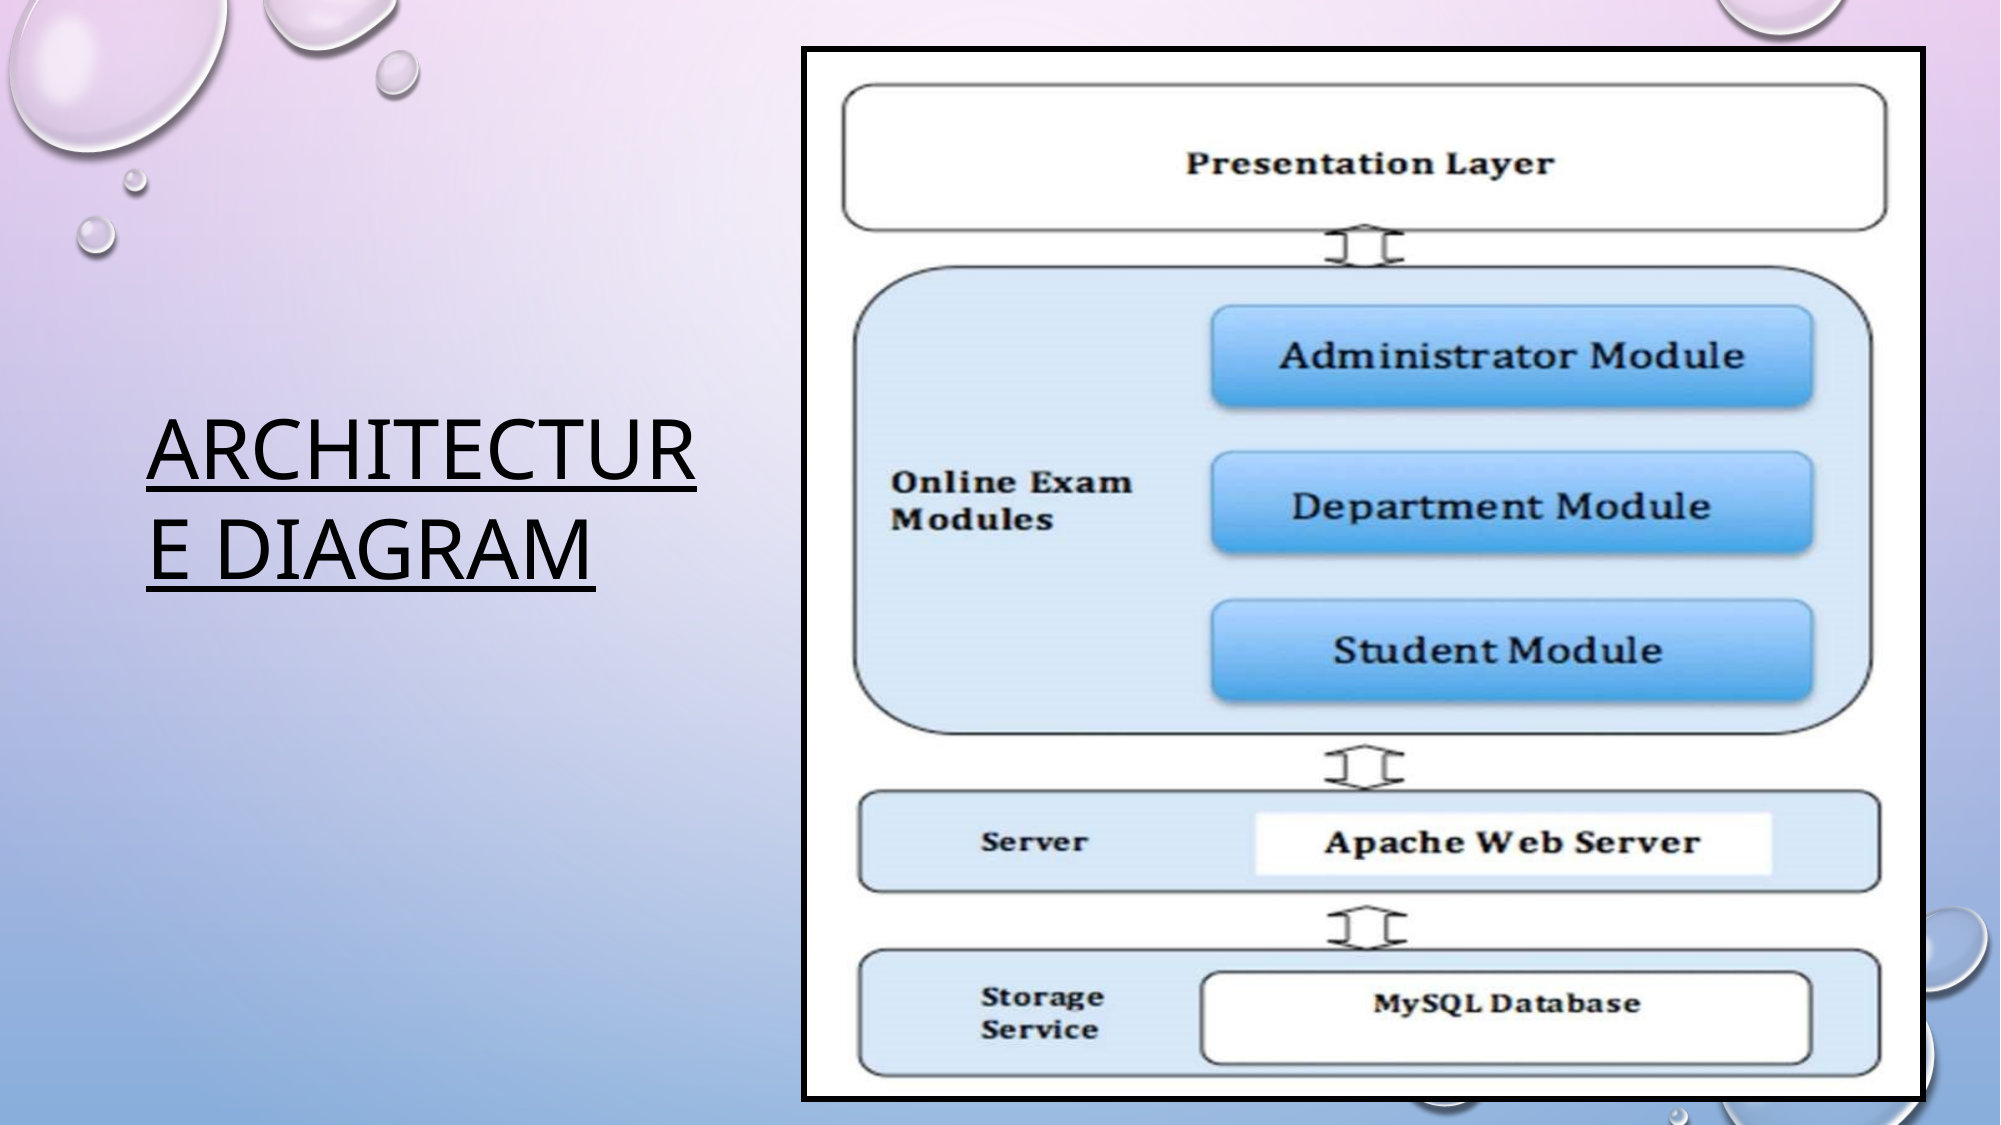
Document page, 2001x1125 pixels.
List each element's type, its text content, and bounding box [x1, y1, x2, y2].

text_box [803, 48, 1924, 1100]
text_box ARCHITECTURE DIAGRAM [131, 388, 755, 604]
picture [0, 0, 2000, 1125]
